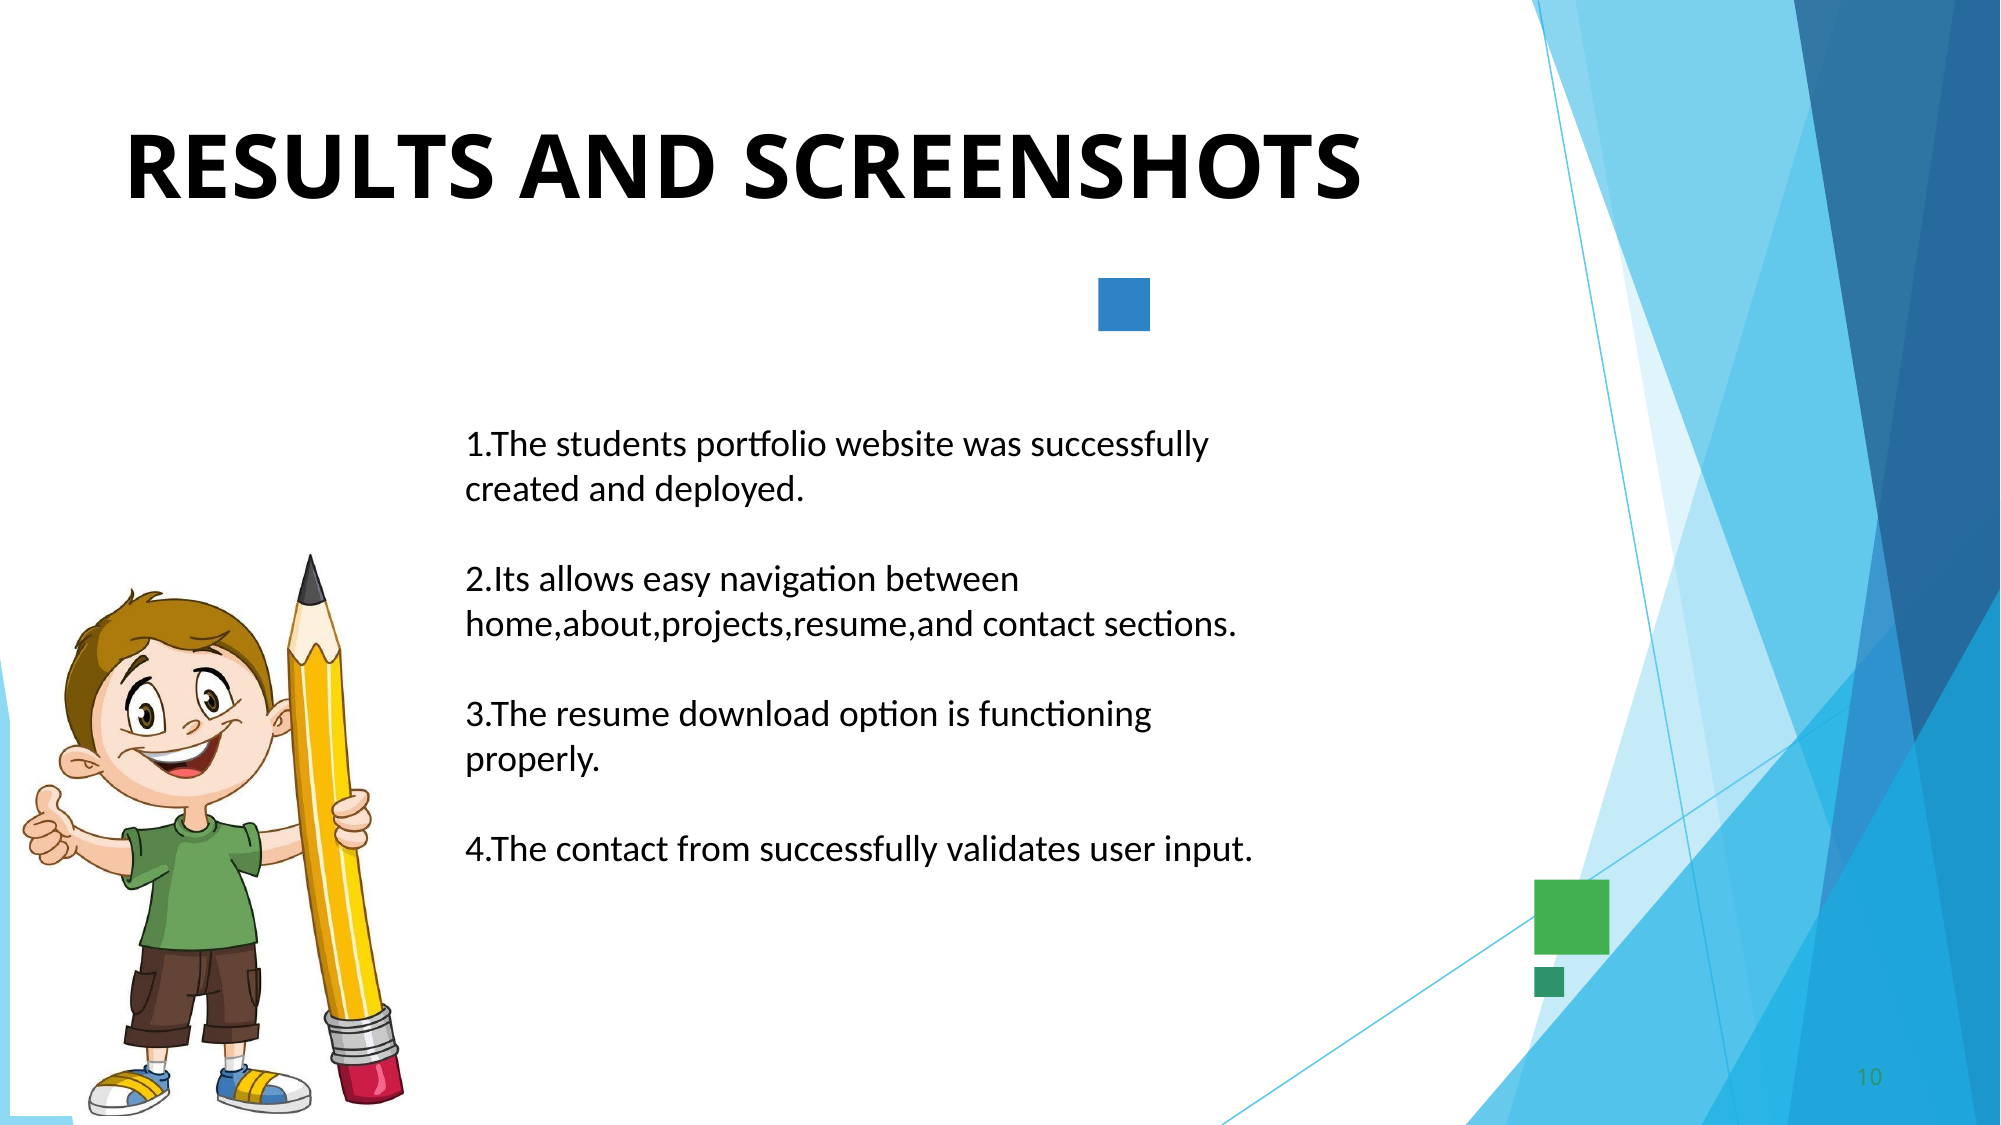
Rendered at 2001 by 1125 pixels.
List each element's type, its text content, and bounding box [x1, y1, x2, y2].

text_box [449, 386, 1850, 543]
text_box 10 [1849, 1061, 1888, 1095]
text_box [1098, 299, 1150, 332]
text_box 1.The students portfolio website was successfully created and deployed. 2.Its allows easy navigation between home,about,projects,resume,and contact sections. 3.The resume download option is functioning properly. 4.The contact from successfully validates user input. [449, 411, 1302, 877]
picture [10, 554, 416, 1116]
text_box [1534, 967, 1565, 997]
text_box [1534, 879, 1610, 955]
title RESULTS AND SCREENSHOTS [120, 106, 1513, 299]
